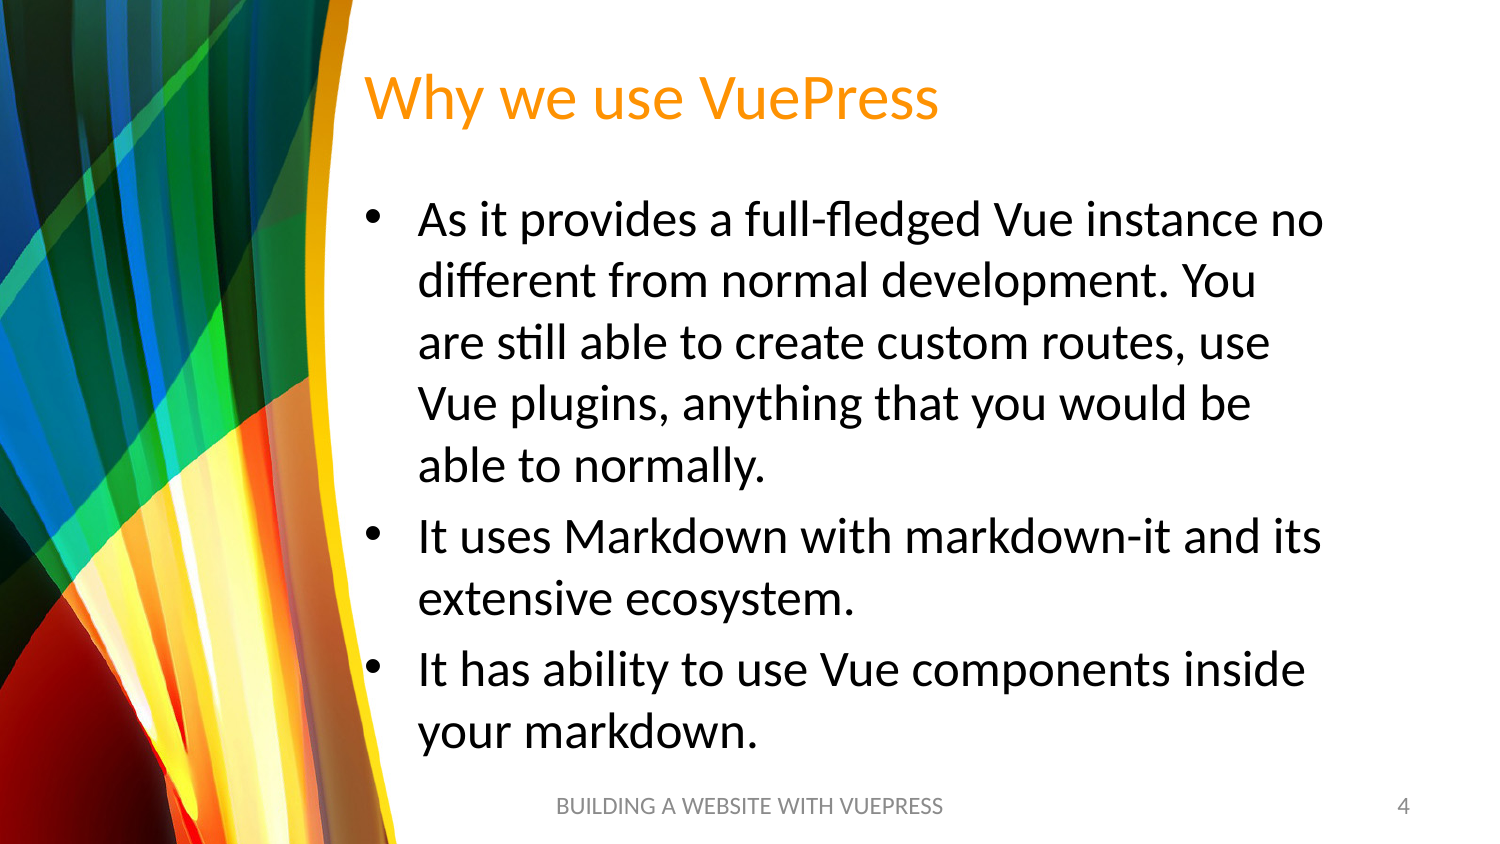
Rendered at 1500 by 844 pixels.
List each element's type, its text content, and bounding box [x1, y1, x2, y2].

picture [48, 432, 52, 443]
footer BUILDING A WEBSITE WITH VUEPRESS [512, 782, 988, 827]
slide_number 4 [1074, 782, 1425, 827]
picture [250, 137, 254, 160]
picture [250, 117, 254, 134]
picture [0, 0, 1500, 844]
list As it provides a full-fledged Vue instance no different from normal development. You are still able to create custom routes, use Vue plugins, anything that you would be able to normally. It uses Markdown with markdown-it and its extensive ecosystem. It has ability to use Vue components inside your markdown. [349, 177, 1352, 773]
title Why we use VuePress [349, 46, 1352, 141]
